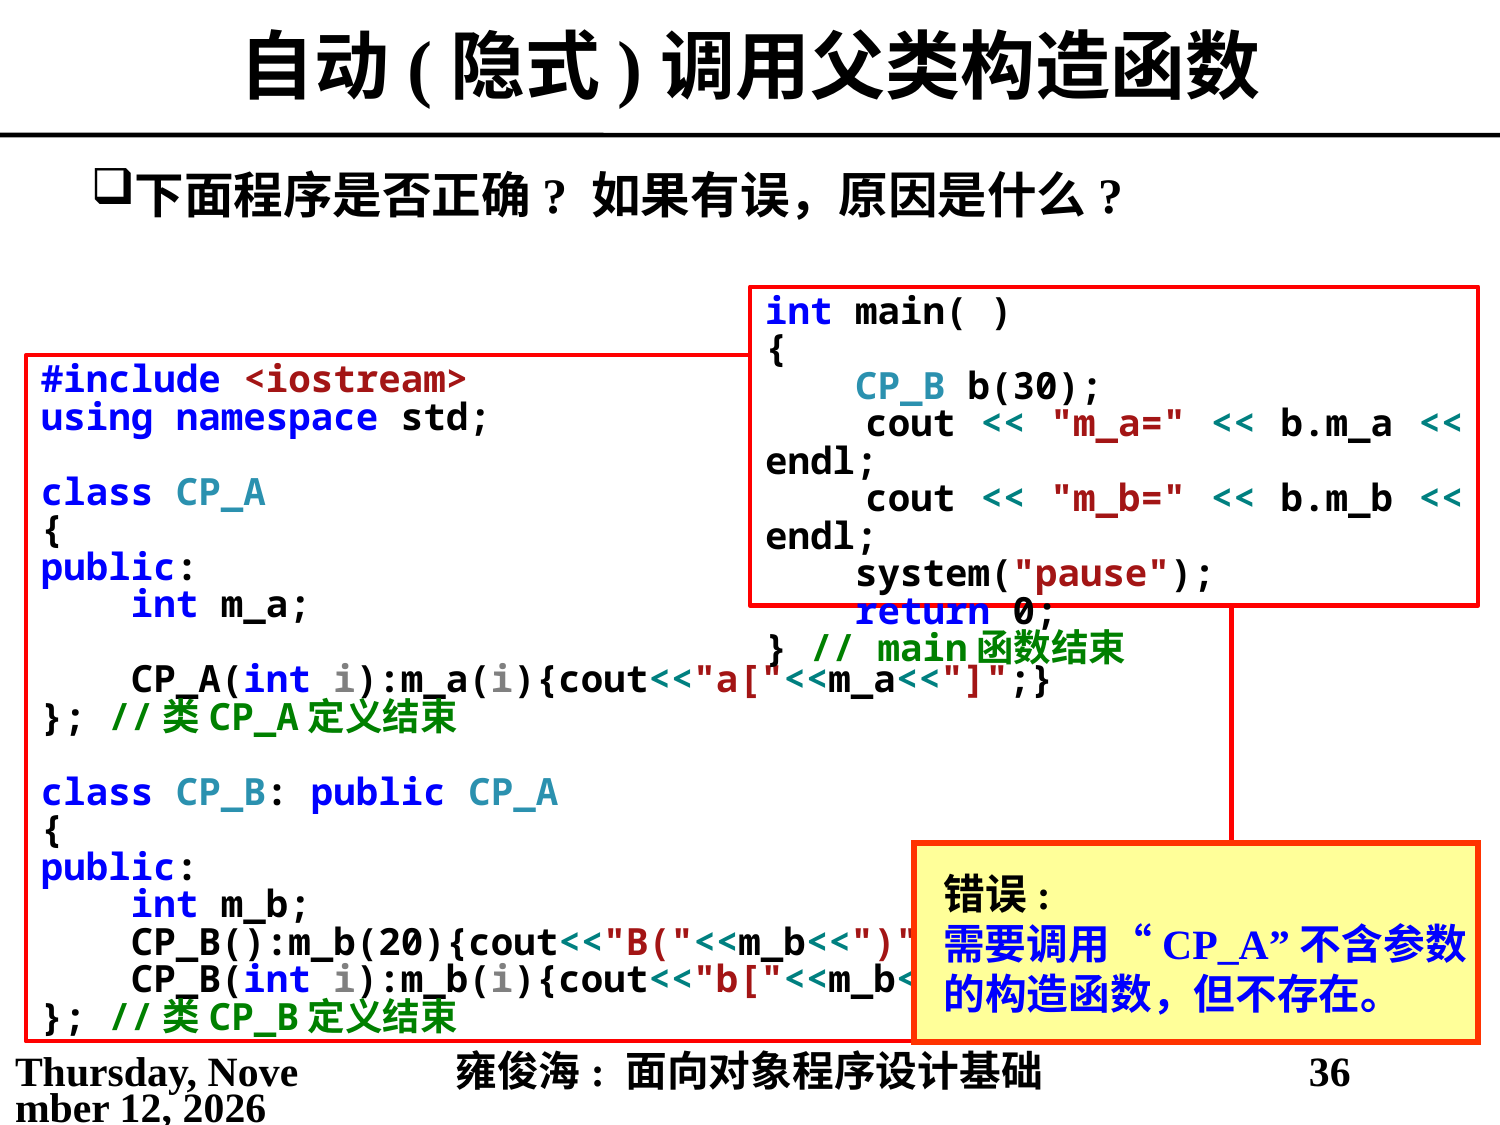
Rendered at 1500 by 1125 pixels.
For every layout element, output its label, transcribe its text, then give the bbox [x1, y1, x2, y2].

title 自动(隐式)调用父类构造函数 [0, 0, 1500, 127]
list 下面程序是否正确? 如果有误，原因是什么? [75, 156, 1425, 231]
footer 雍俊海: 面向对象程序设计基础 [337, 1042, 1161, 1103]
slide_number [0, 1042, 337, 1103]
slide_number 36 [1161, 1042, 1499, 1103]
text_box 错误: 需要调用“CP_A”不含参数的构造函数，但不存在。 [913, 842, 1479, 1043]
text_box #include <iostream> using namespace std; class CP_A { public: int m_a; CP_A(int i):m_a(i){cout<<"a["<<m_a<<"]";} }; //类CP_A定义结束 class CP_B: public CP_A { public: int m_b; CP_B():m_b(20){cout<<"B("<<m_b<<")";} CP_B(int i):m_b(i){cout<<"b["<<m_b<<"]";} }; //类CP_B定义结束 [25, 355, 1232, 1042]
text_box int main( ) { CP_B b(30); cout << "m_a=" << b.m_a << endl; cout << "m_b=" << b.m_b << endl; system("pause"); return 0; } // main函数结束 [749, 286, 1479, 606]
